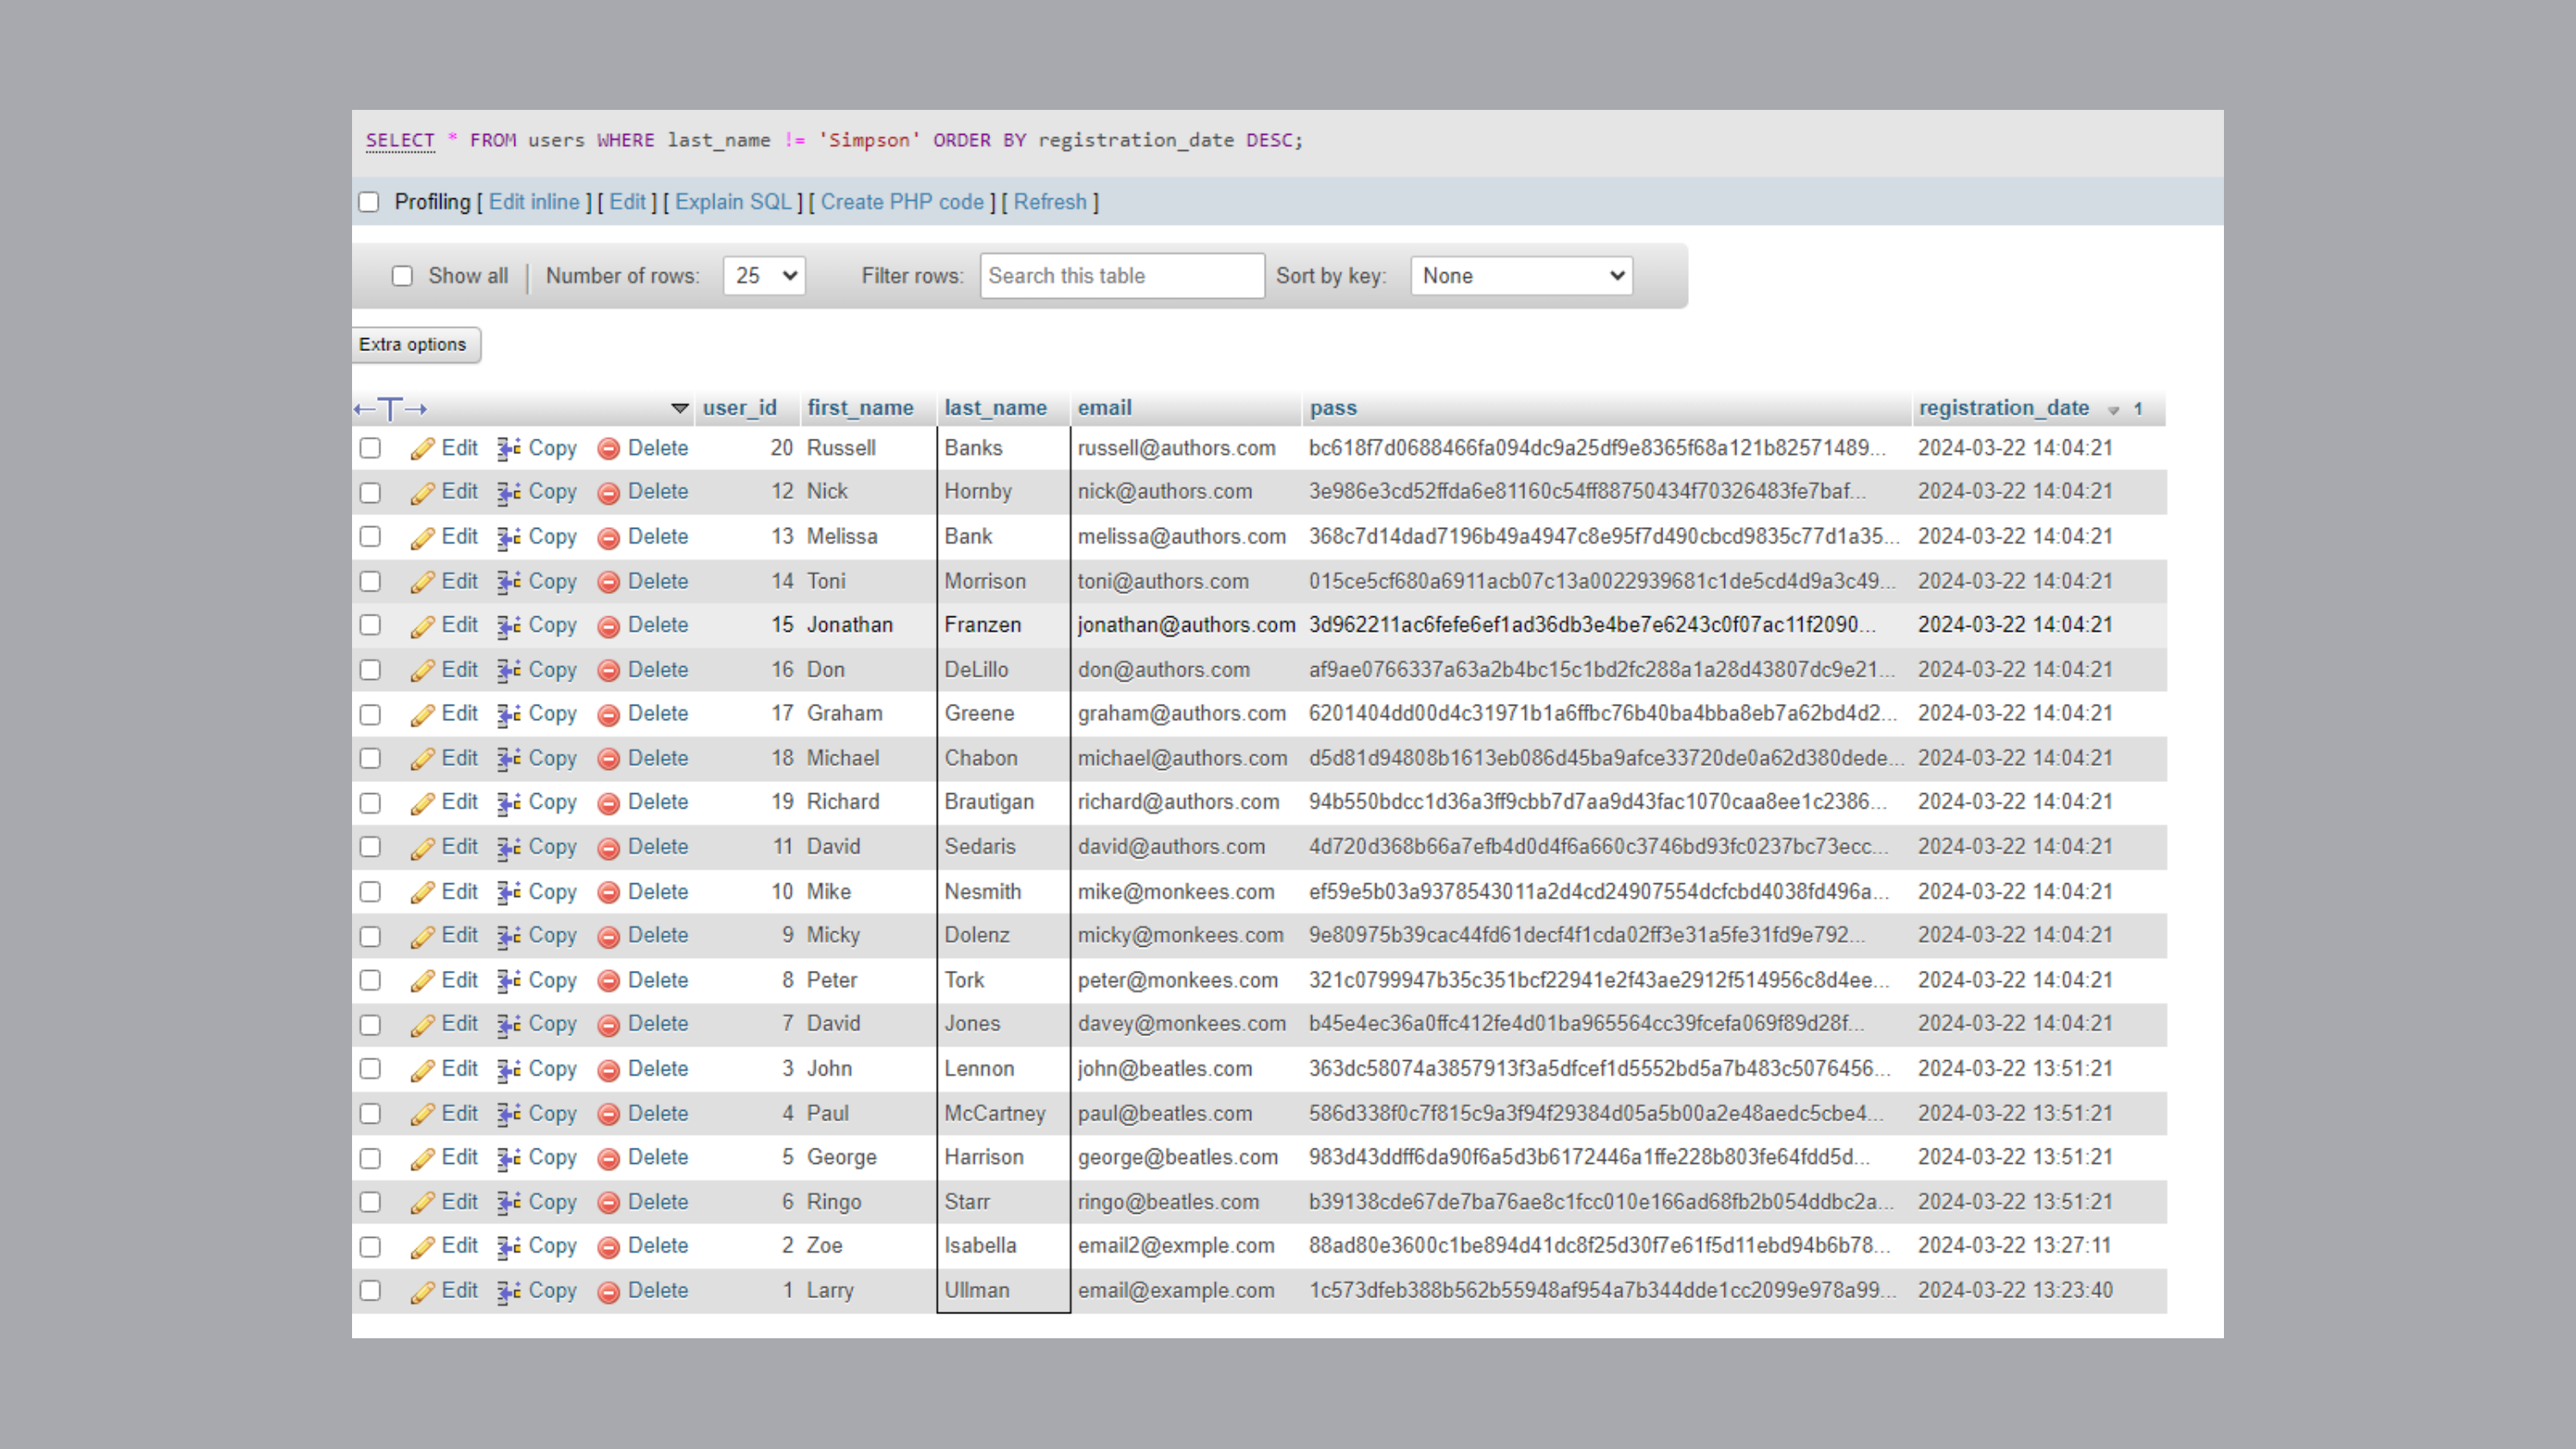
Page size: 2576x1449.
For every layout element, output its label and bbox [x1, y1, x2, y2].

text_box [352, 110, 2224, 1338]
